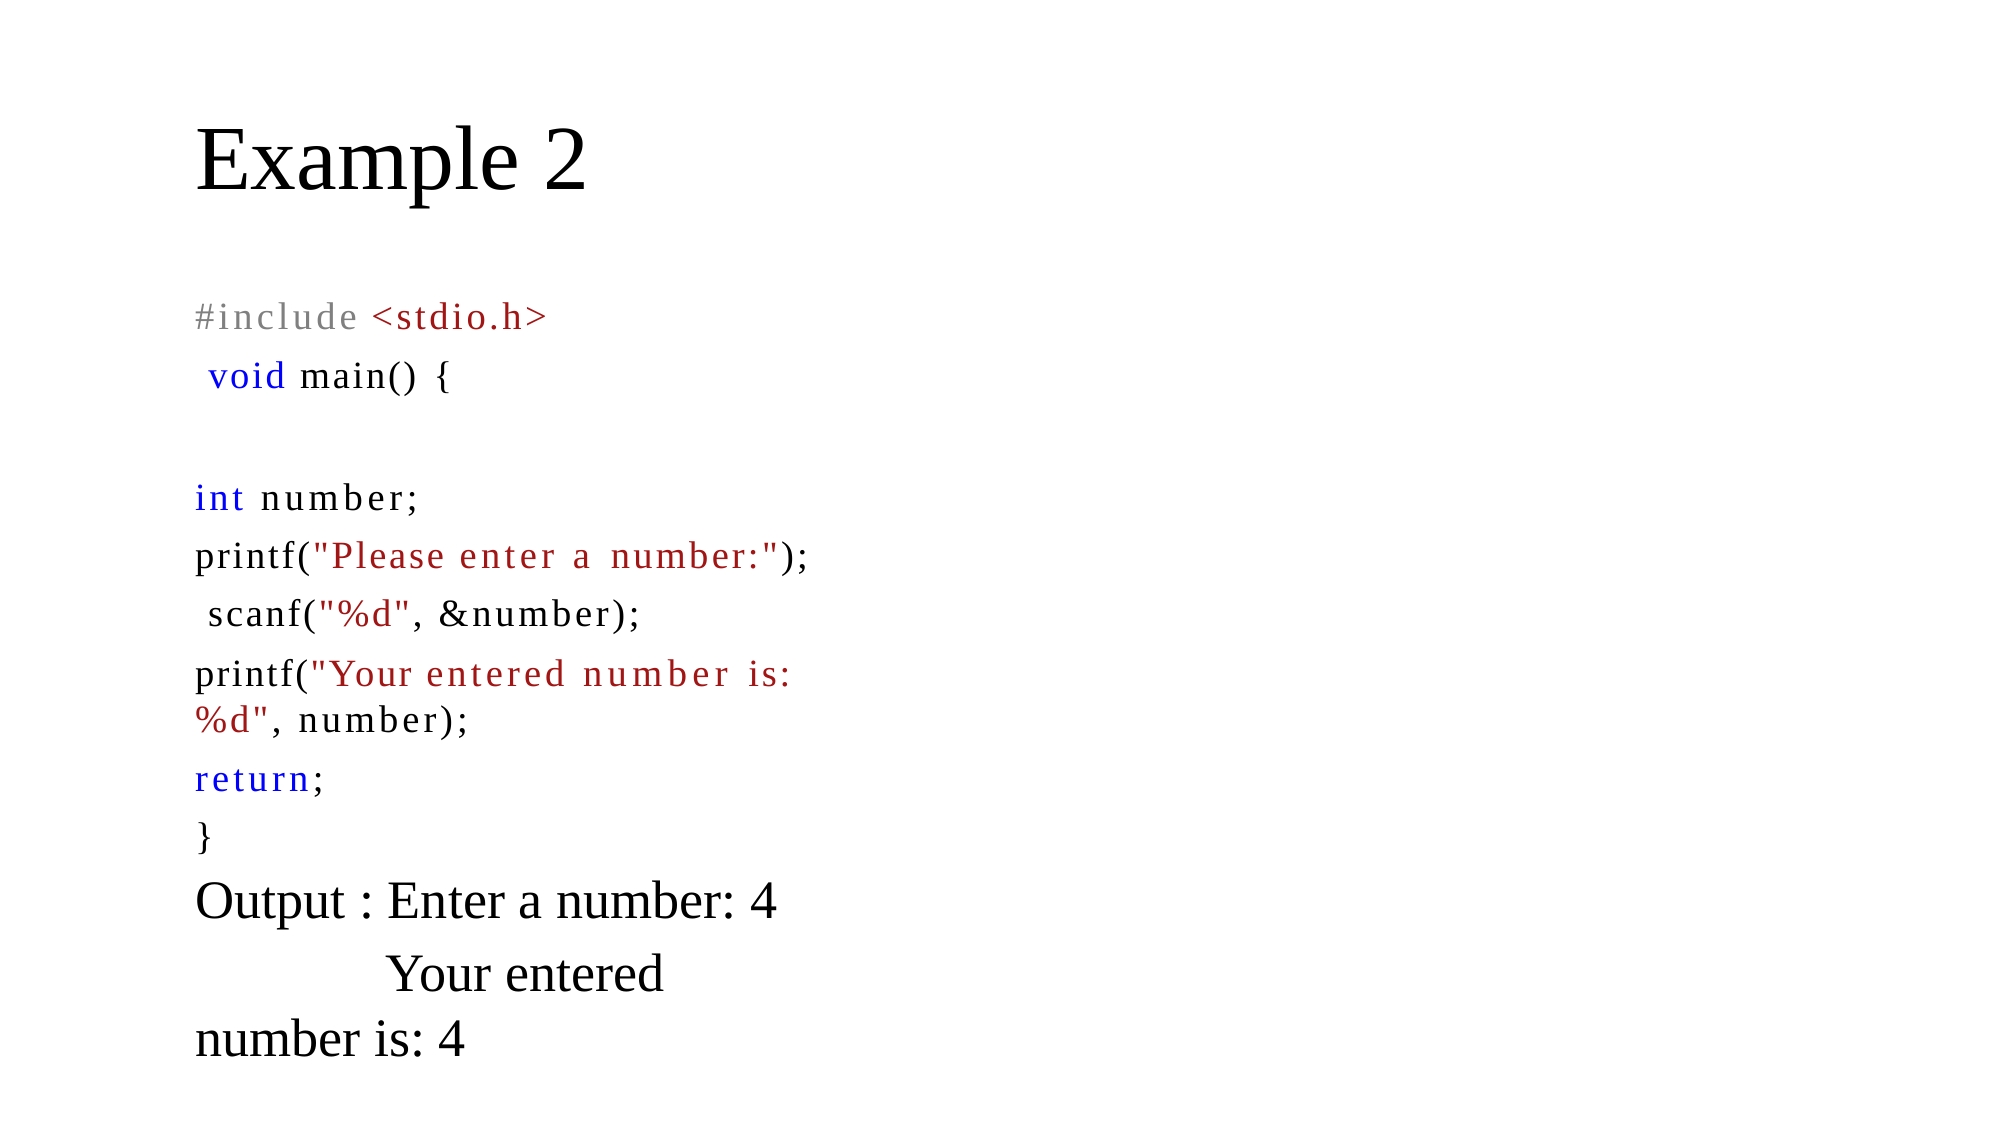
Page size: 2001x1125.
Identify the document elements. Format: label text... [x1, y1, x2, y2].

text_box #include <stdio.h> void main() { int number; printf("Please enter a number:"); scanf("%d", &number); printf("Your entered number is: %d", number); return; } Output : Enter a number: 4 Your entered number is: 4 [192, 277, 1094, 1067]
title Example 2 [192, 95, 700, 277]
